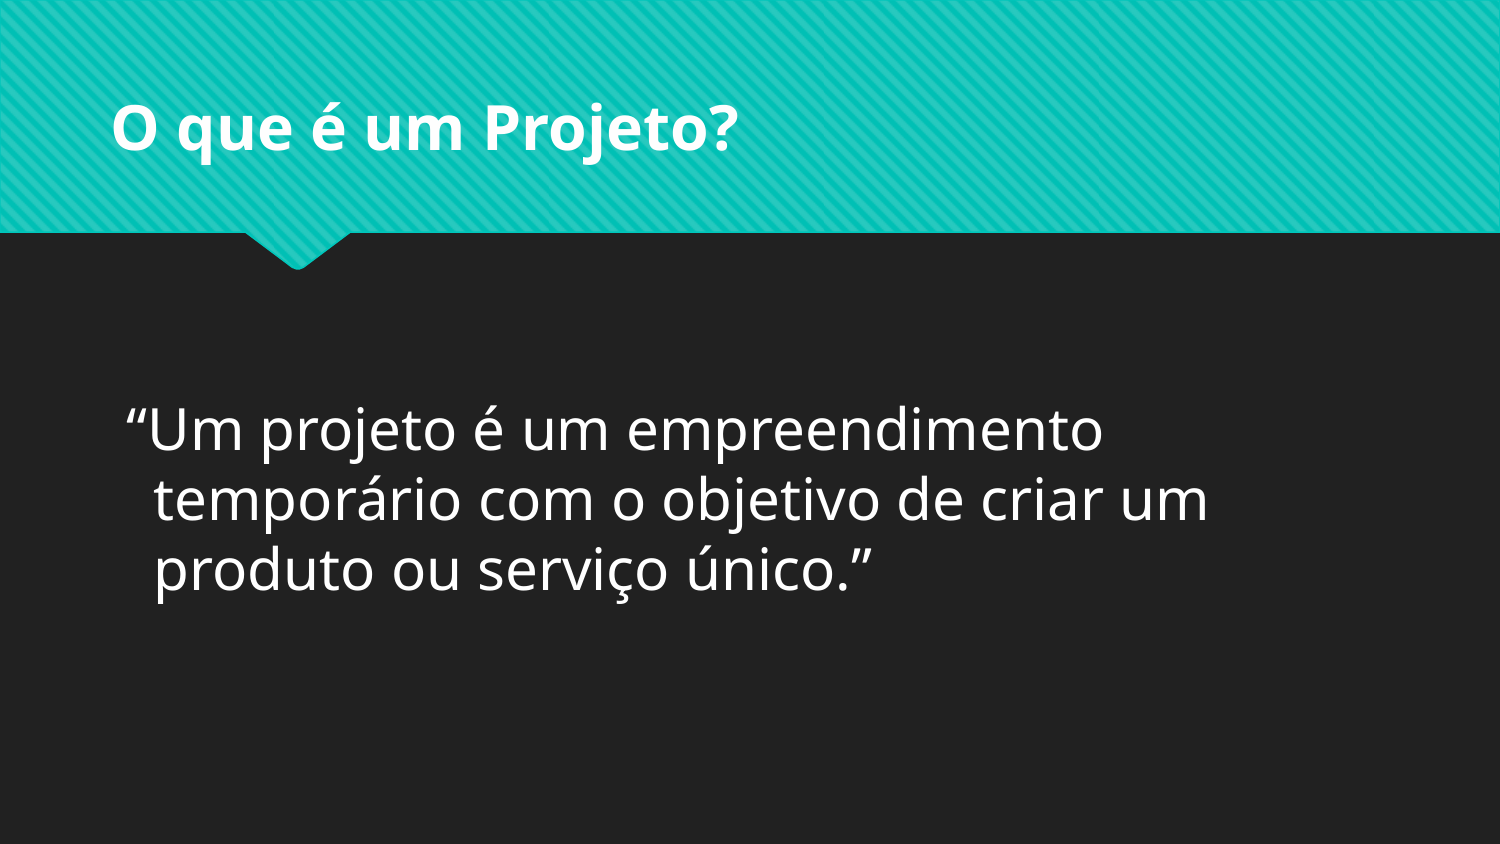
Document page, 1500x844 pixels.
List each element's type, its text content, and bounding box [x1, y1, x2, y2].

list “Um projeto é um empreendimento temporário com o objetivo de criar um produto ou serviço único.” [100, 273, 1400, 721]
title O que é um Projeto? [99, 55, 1401, 175]
picture [1, 1, 1499, 268]
